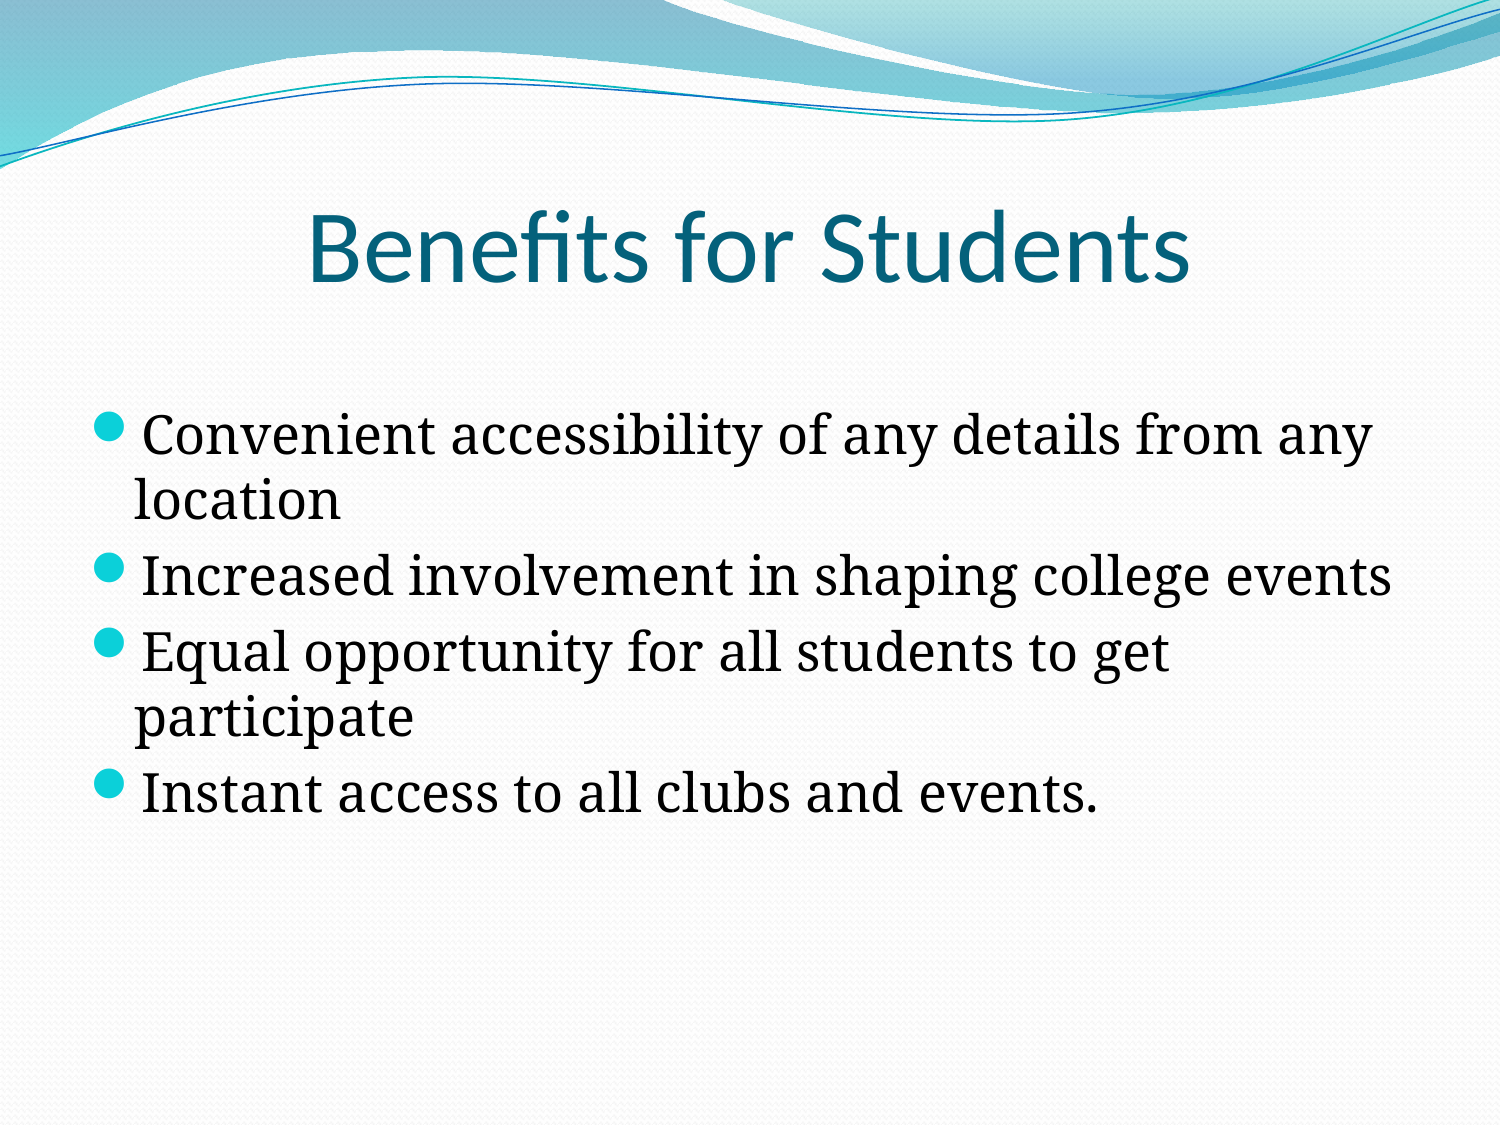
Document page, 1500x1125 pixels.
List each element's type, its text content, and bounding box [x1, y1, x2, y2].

list Convenient accessibility of any details from any location Increased involvement in shaping college events Equal opportunity for all students to get participate Instant access to all clubs and events. [75, 317, 1425, 1038]
title Benefits for Students [75, 115, 1425, 303]
